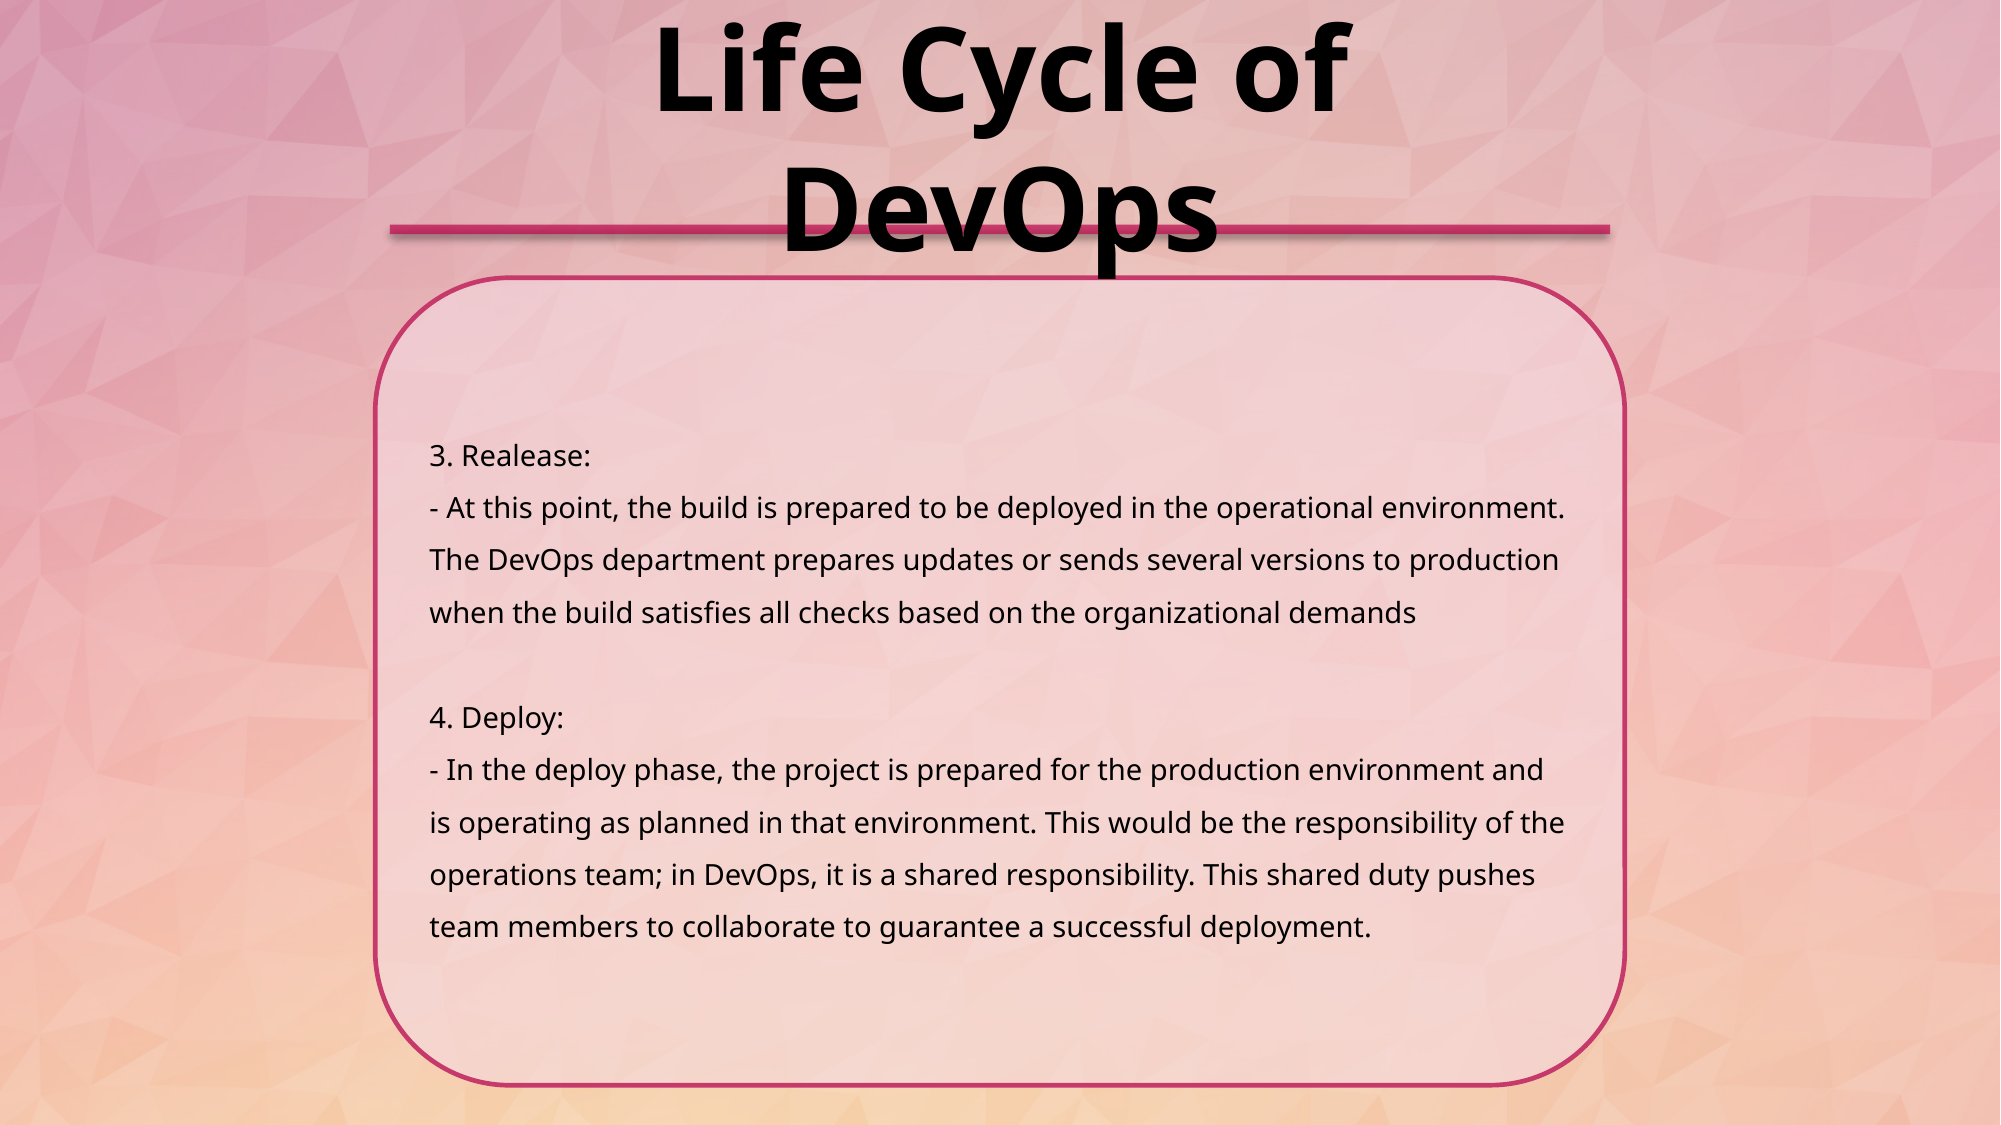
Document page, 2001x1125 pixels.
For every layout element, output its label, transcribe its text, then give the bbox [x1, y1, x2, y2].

text_box Life Cycle of DevOps [431, 86, 1569, 184]
text_box 3. Realease: - At this point, the build is prepared to be deployed in the operational environment. The DevOps department prepares updates or sends several versions to production when the build satisfies all checks based on the organizational demands 4. Deploy: - In the deploy phase, the project is prepared for the production environment and is operating as planned in that environment. This would be the responsibility of the operations team; in DevOps, it is a shared responsibility. This shared duty pushes team members to collaborate to guarantee a successful deployment. [374, 276, 1626, 1087]
